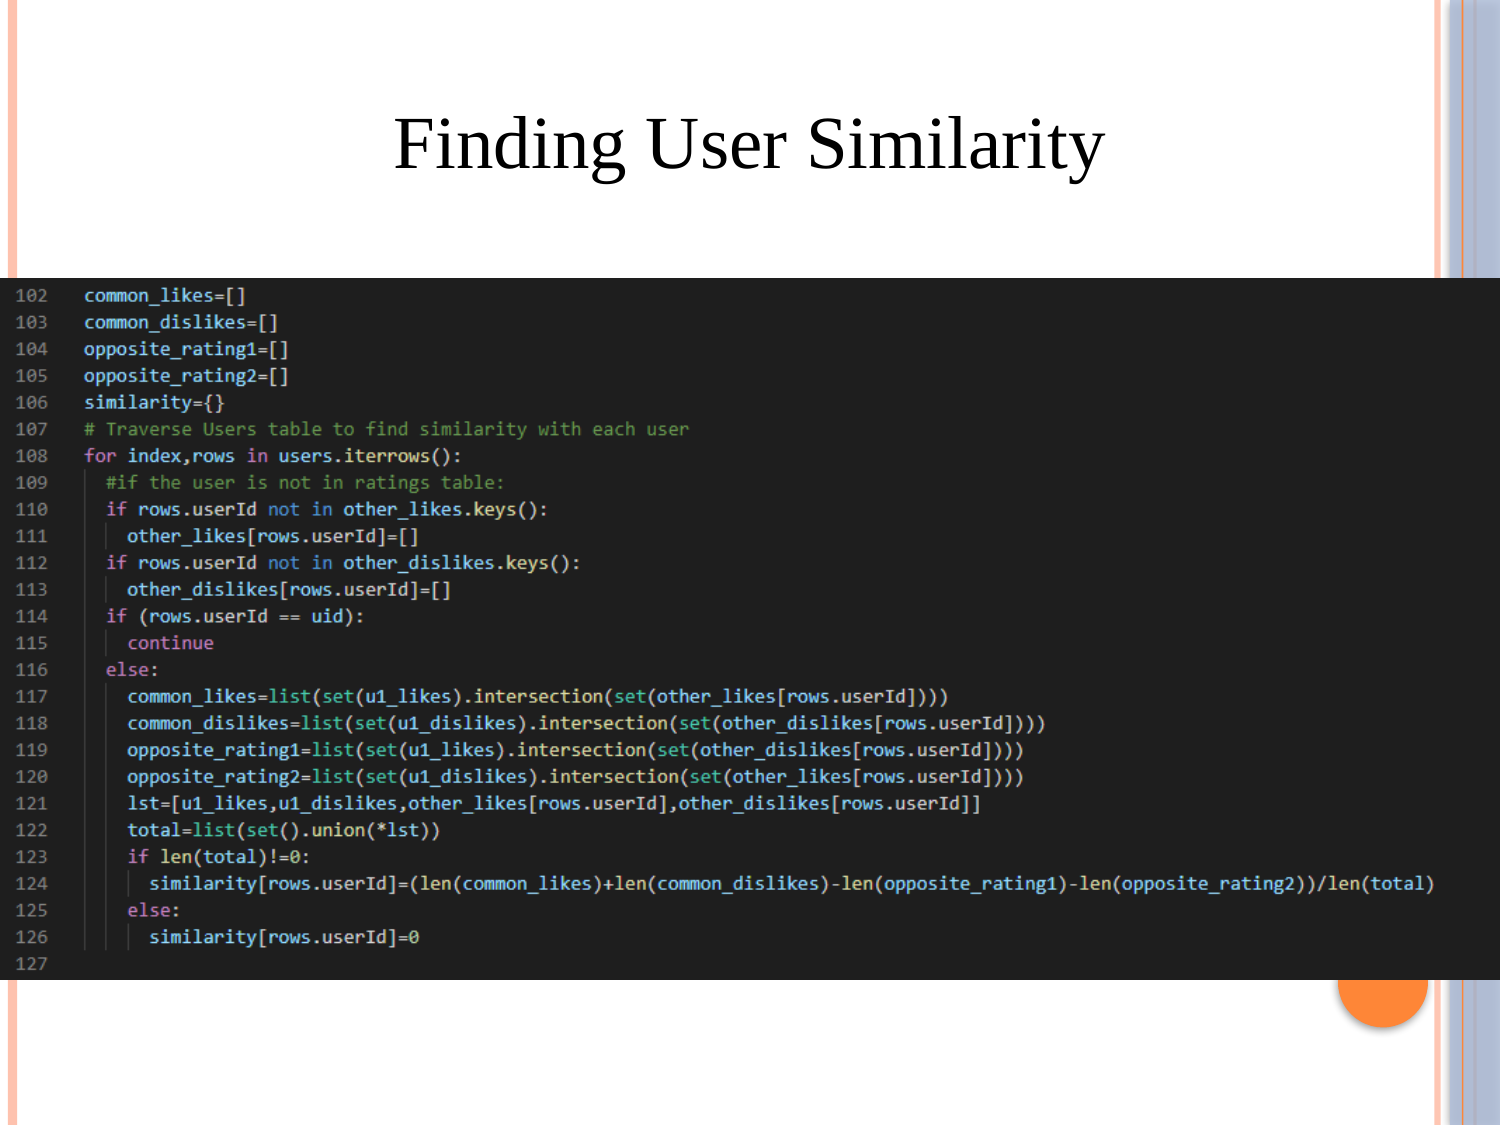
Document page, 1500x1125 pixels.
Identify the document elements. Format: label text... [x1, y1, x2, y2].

text_box Finding User Similarity [74, 45, 1425, 233]
picture [0, 278, 1500, 980]
